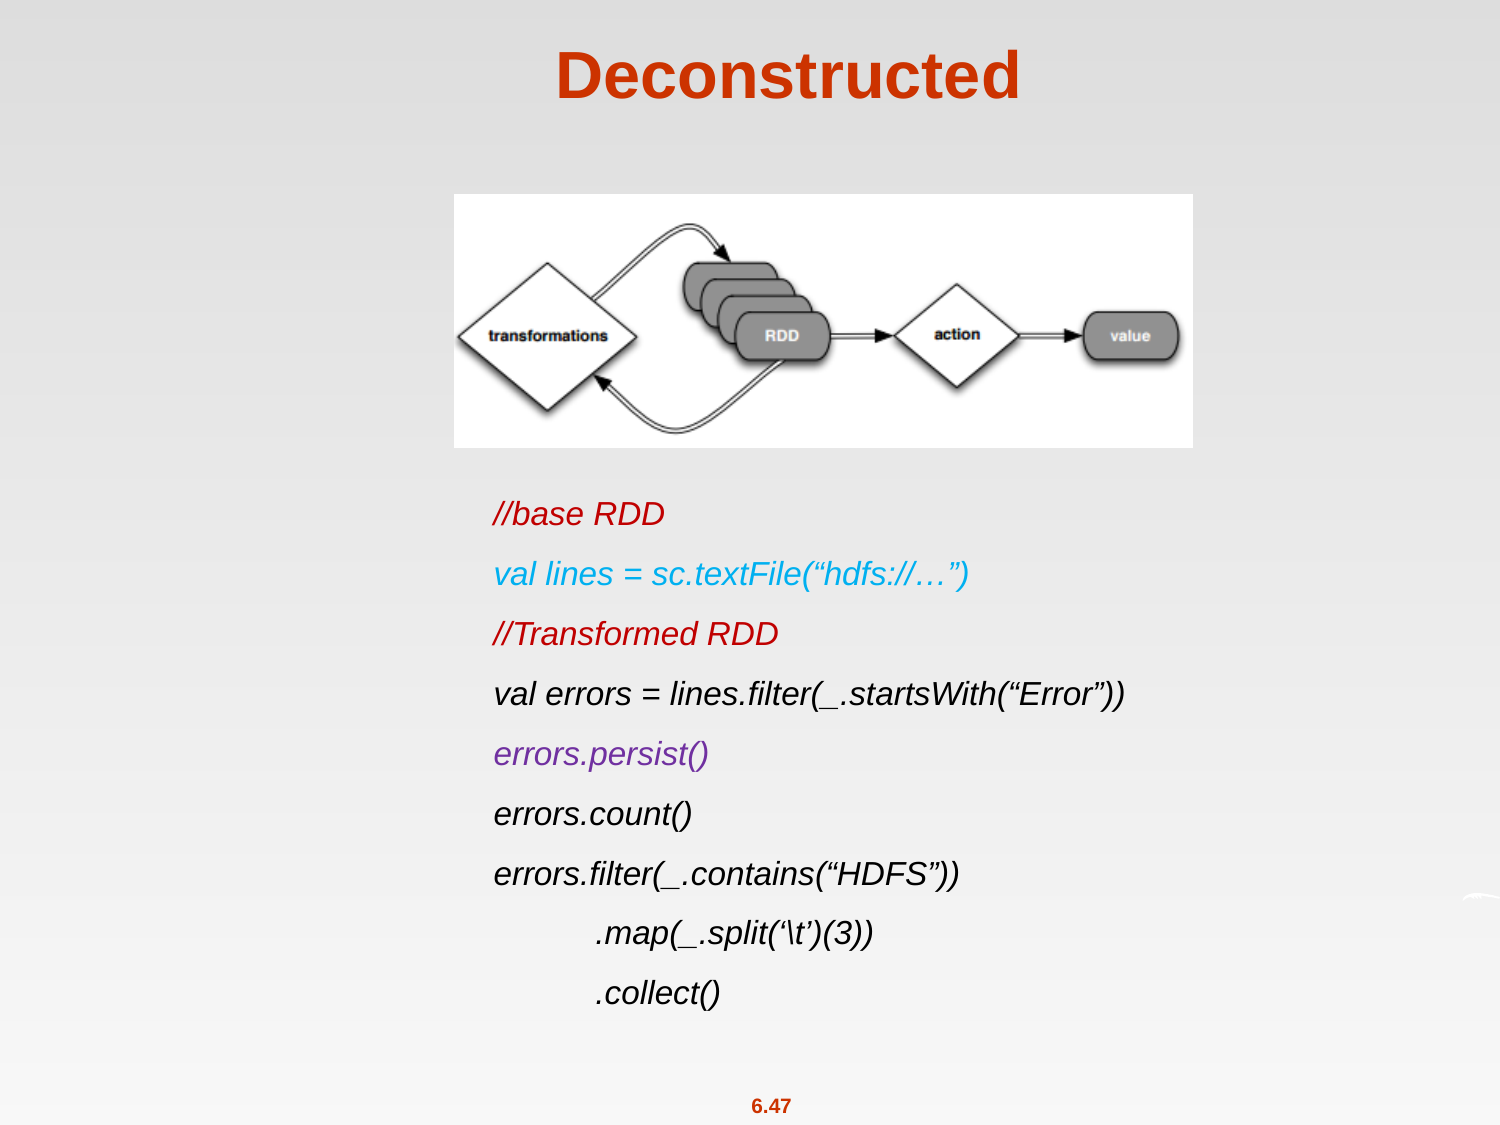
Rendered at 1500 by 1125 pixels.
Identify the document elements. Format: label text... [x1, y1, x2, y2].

title Deconstructed [126, 19, 1451, 120]
picture [454, 194, 1193, 449]
text_box //base RDD val lines = sc.textFile(“hdfs://…”) //Transformed RDD val errors = lines.filter(_.startsWith(“Error”)) errors.persist() errors.count() errors.filter(_.contains(“HDFS”)) .map(_.split(‘\t’)(3)) .collect() [478, 465, 1168, 1019]
